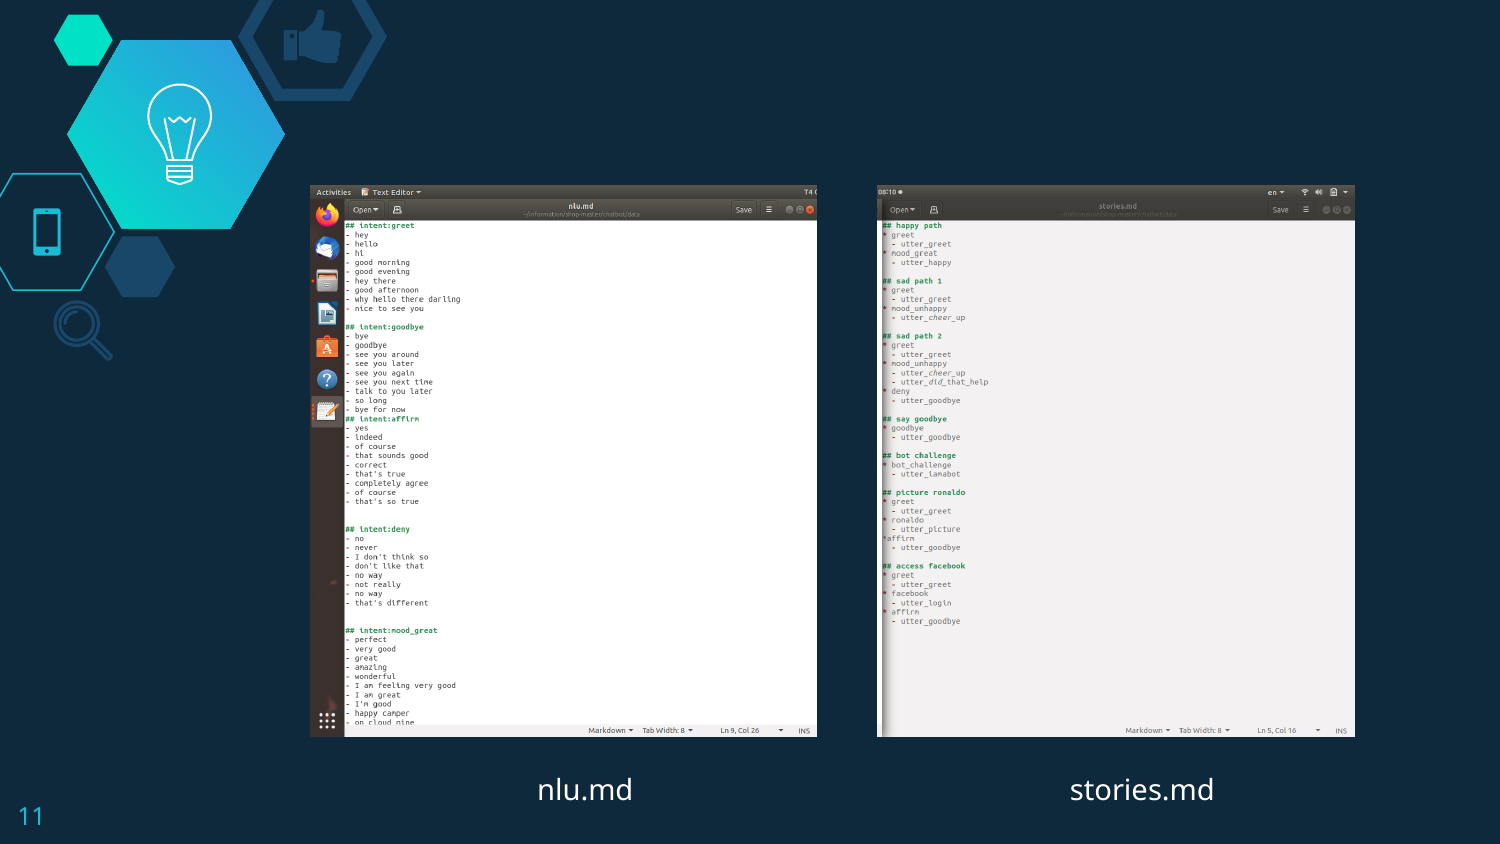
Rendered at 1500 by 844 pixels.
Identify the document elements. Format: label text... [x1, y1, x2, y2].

text_box stories.md [1054, 763, 1284, 814]
picture [877, 184, 1355, 737]
text_box nlu.md [485, 763, 686, 814]
slide_number 11 [2, 785, 93, 844]
picture [310, 184, 817, 737]
